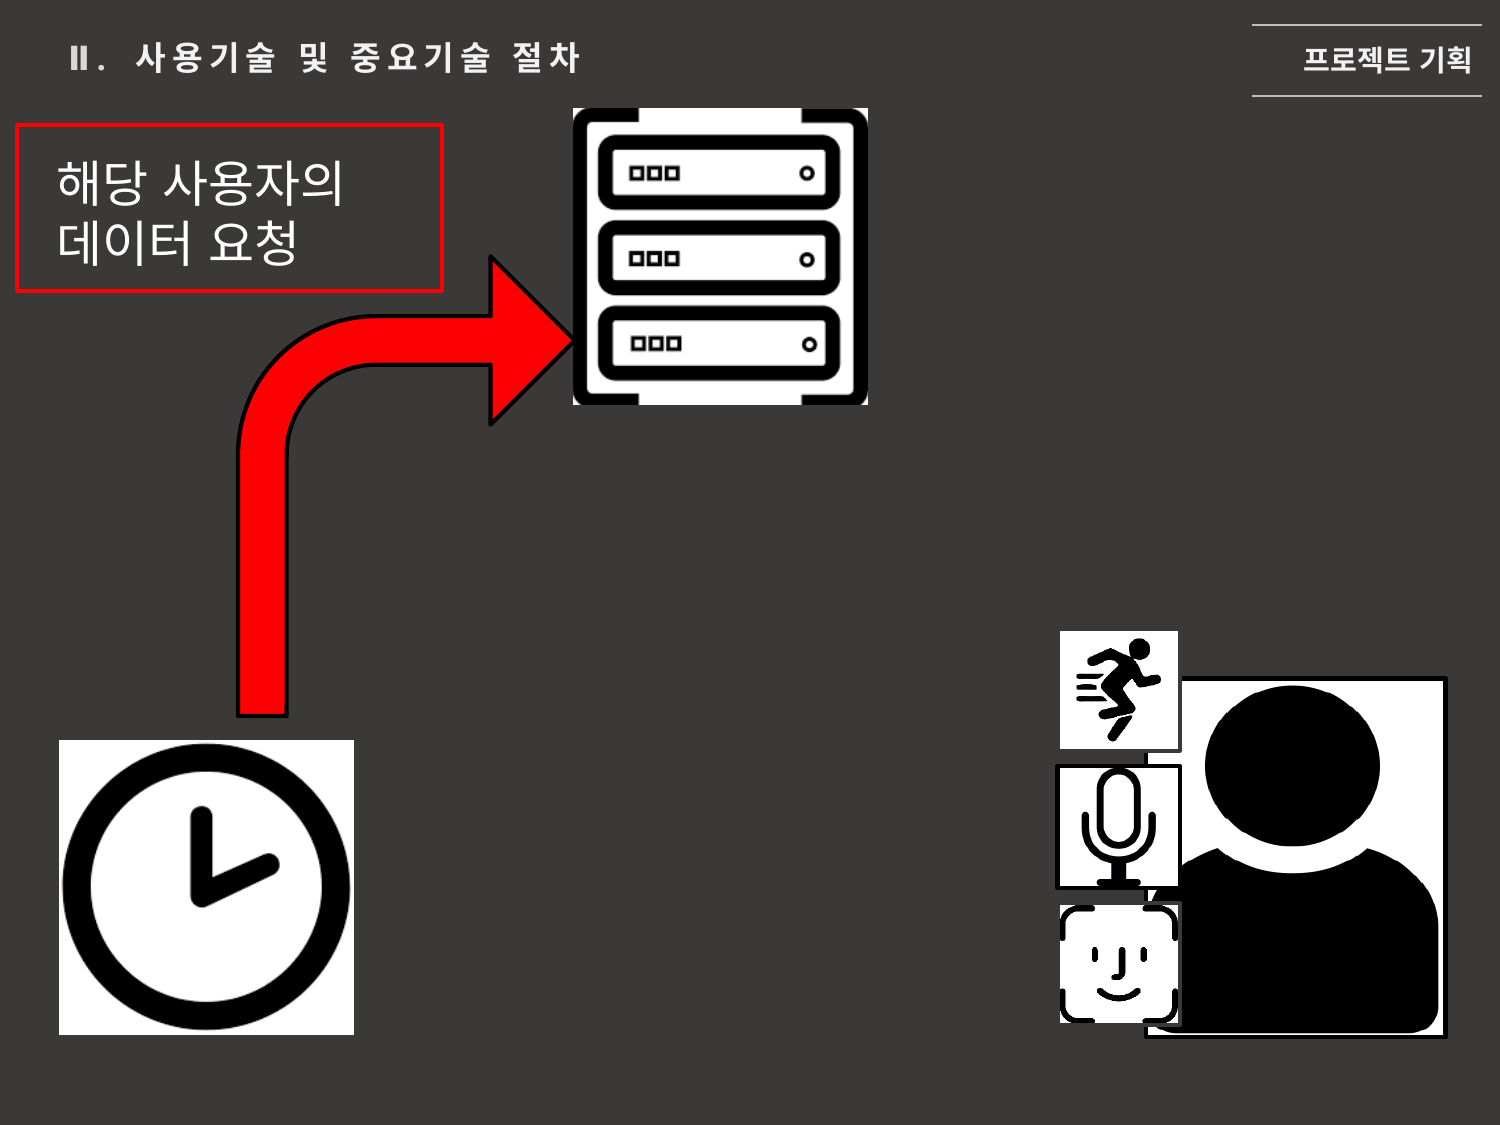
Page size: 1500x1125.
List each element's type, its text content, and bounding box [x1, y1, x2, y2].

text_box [1251, 0, 1483, 97]
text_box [16, 125, 443, 291]
picture [572, 107, 869, 406]
text_box Ⅱ. 사용기술 및 중요기술 절차 [38, 29, 596, 85]
text_box [235, 254, 567, 719]
picture [58, 739, 355, 1036]
picture [1059, 630, 1444, 1036]
